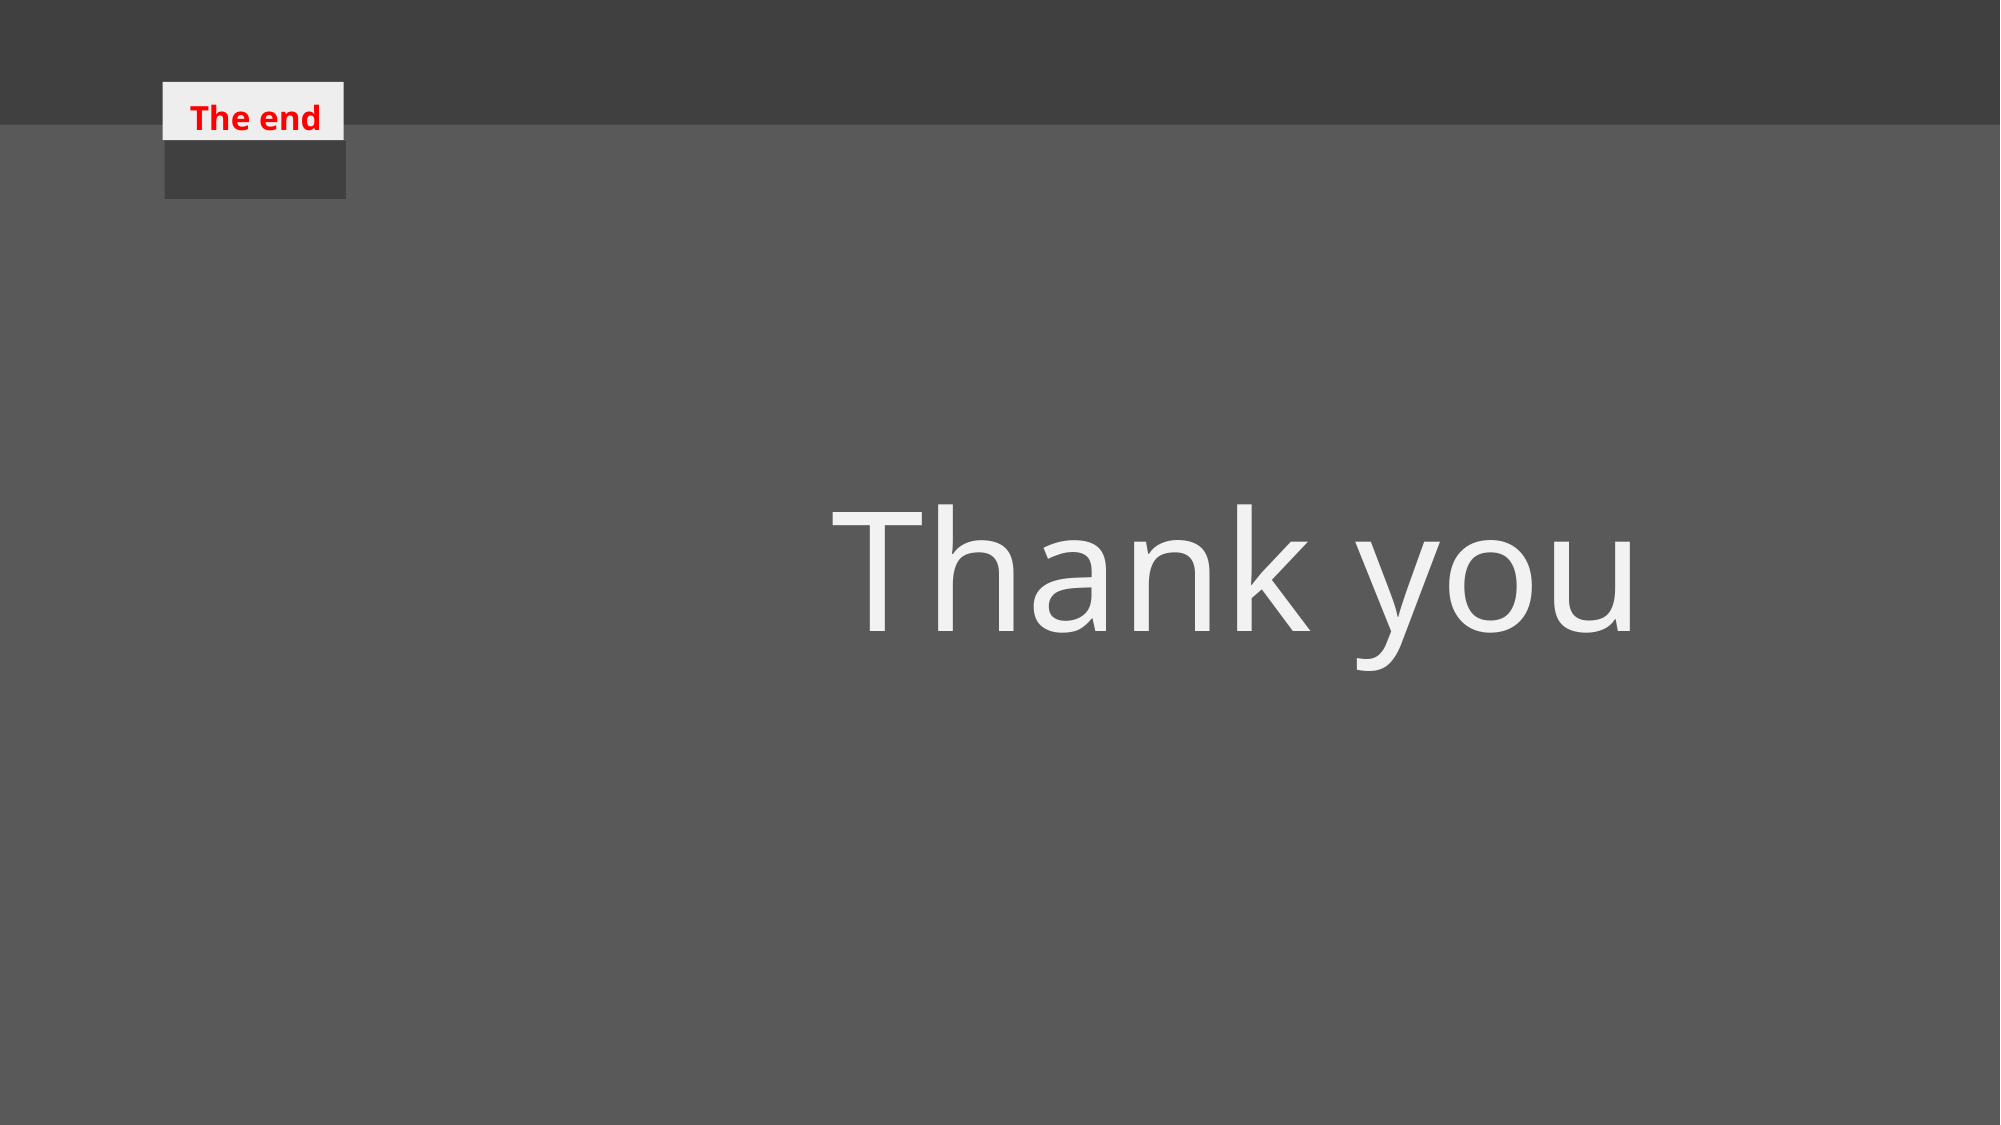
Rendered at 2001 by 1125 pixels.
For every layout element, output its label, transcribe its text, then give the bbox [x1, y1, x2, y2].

text_box [164, 140, 347, 200]
text_box [337, 81, 345, 140]
text_box The end [175, 69, 337, 145]
text_box Thank you [816, 457, 1723, 673]
text_box [0, 0, 2000, 126]
text_box [161, 81, 175, 141]
